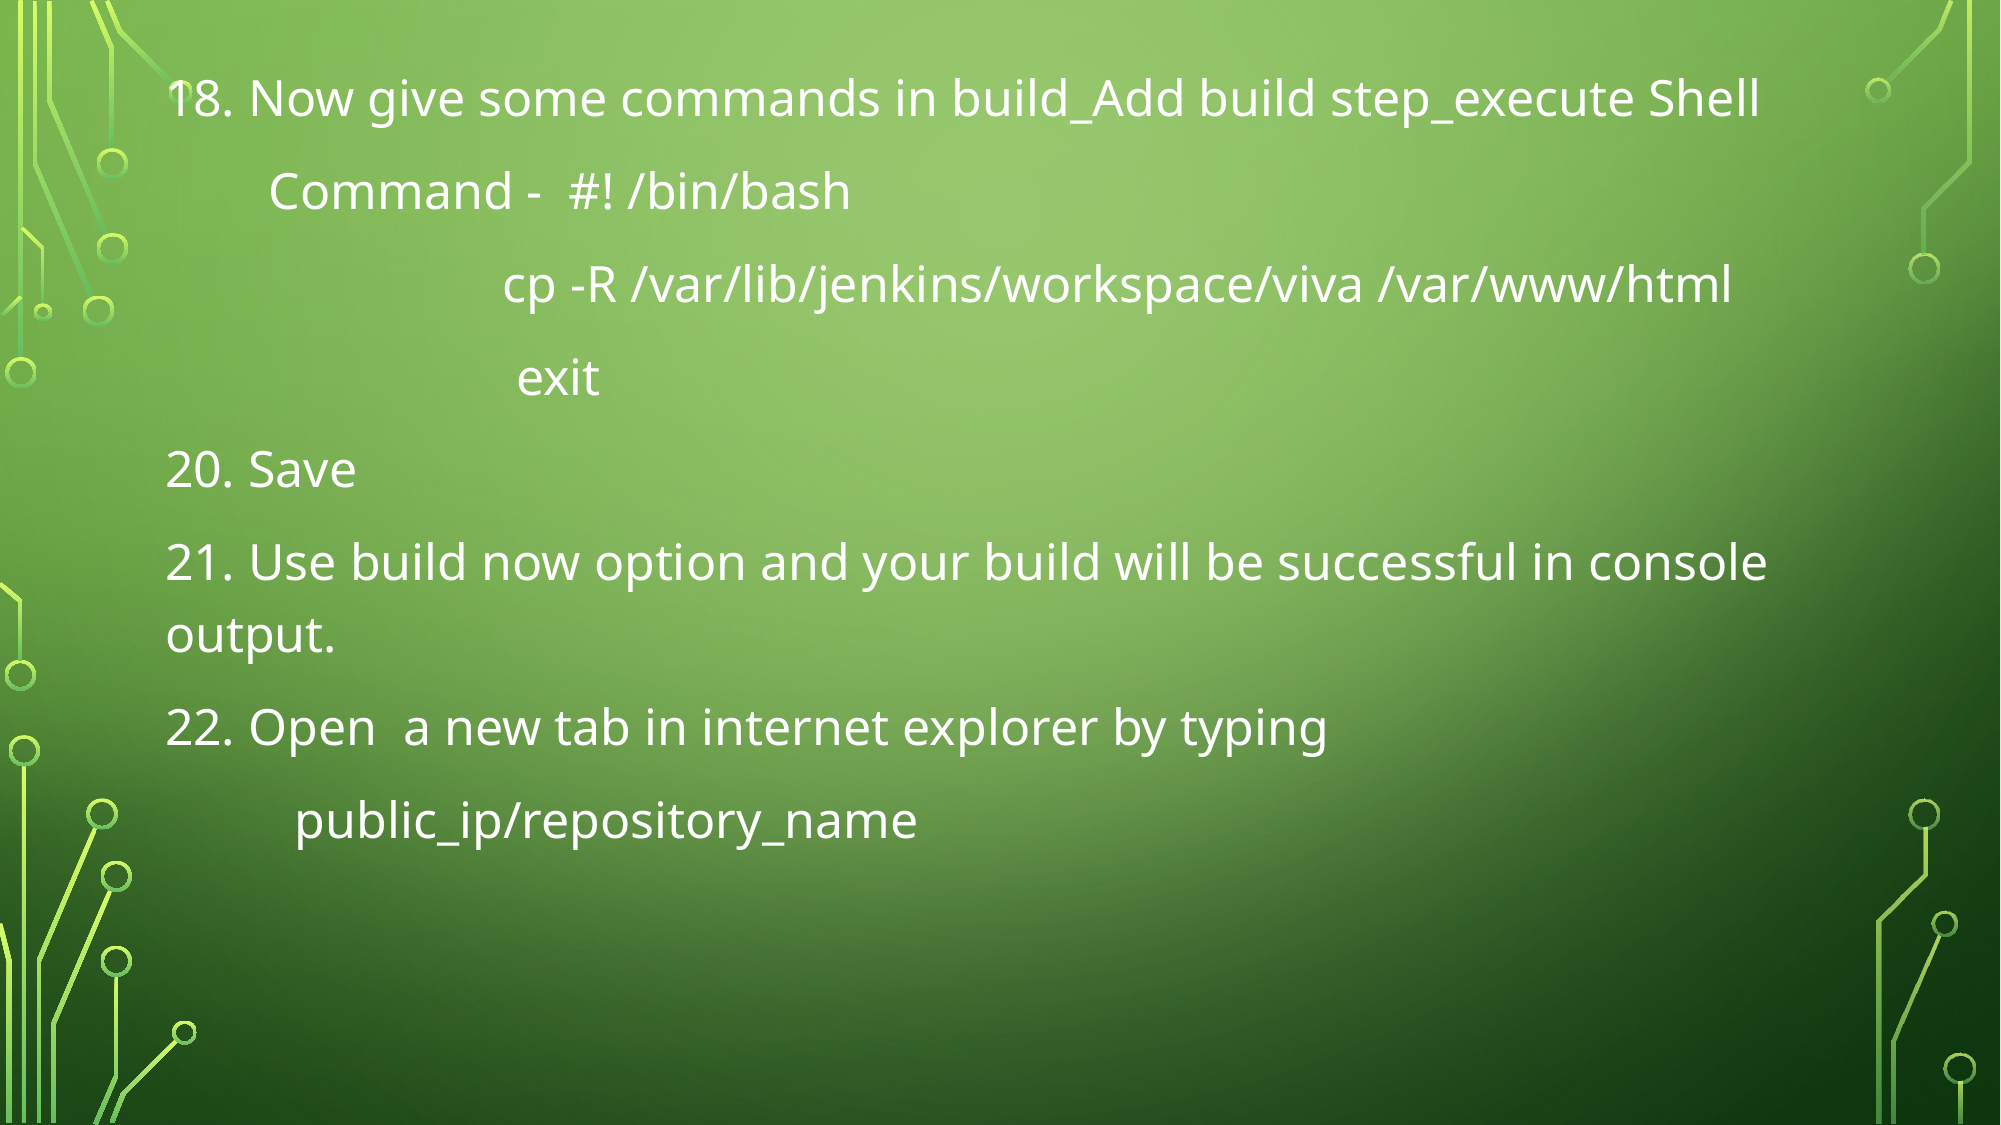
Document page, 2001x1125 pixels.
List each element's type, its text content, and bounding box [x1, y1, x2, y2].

list 18. Now give some commands in build_Add build step_execute Shell Command - #! /bin/bash cp -R /var/lib/jenkins/workspace/viva /var/www/html exit 20. Save 21. Use build now option and your build will be successful in console output. 22. Open a new tab in internet explorer by typing public_ip/repository_name [150, 46, 1813, 950]
